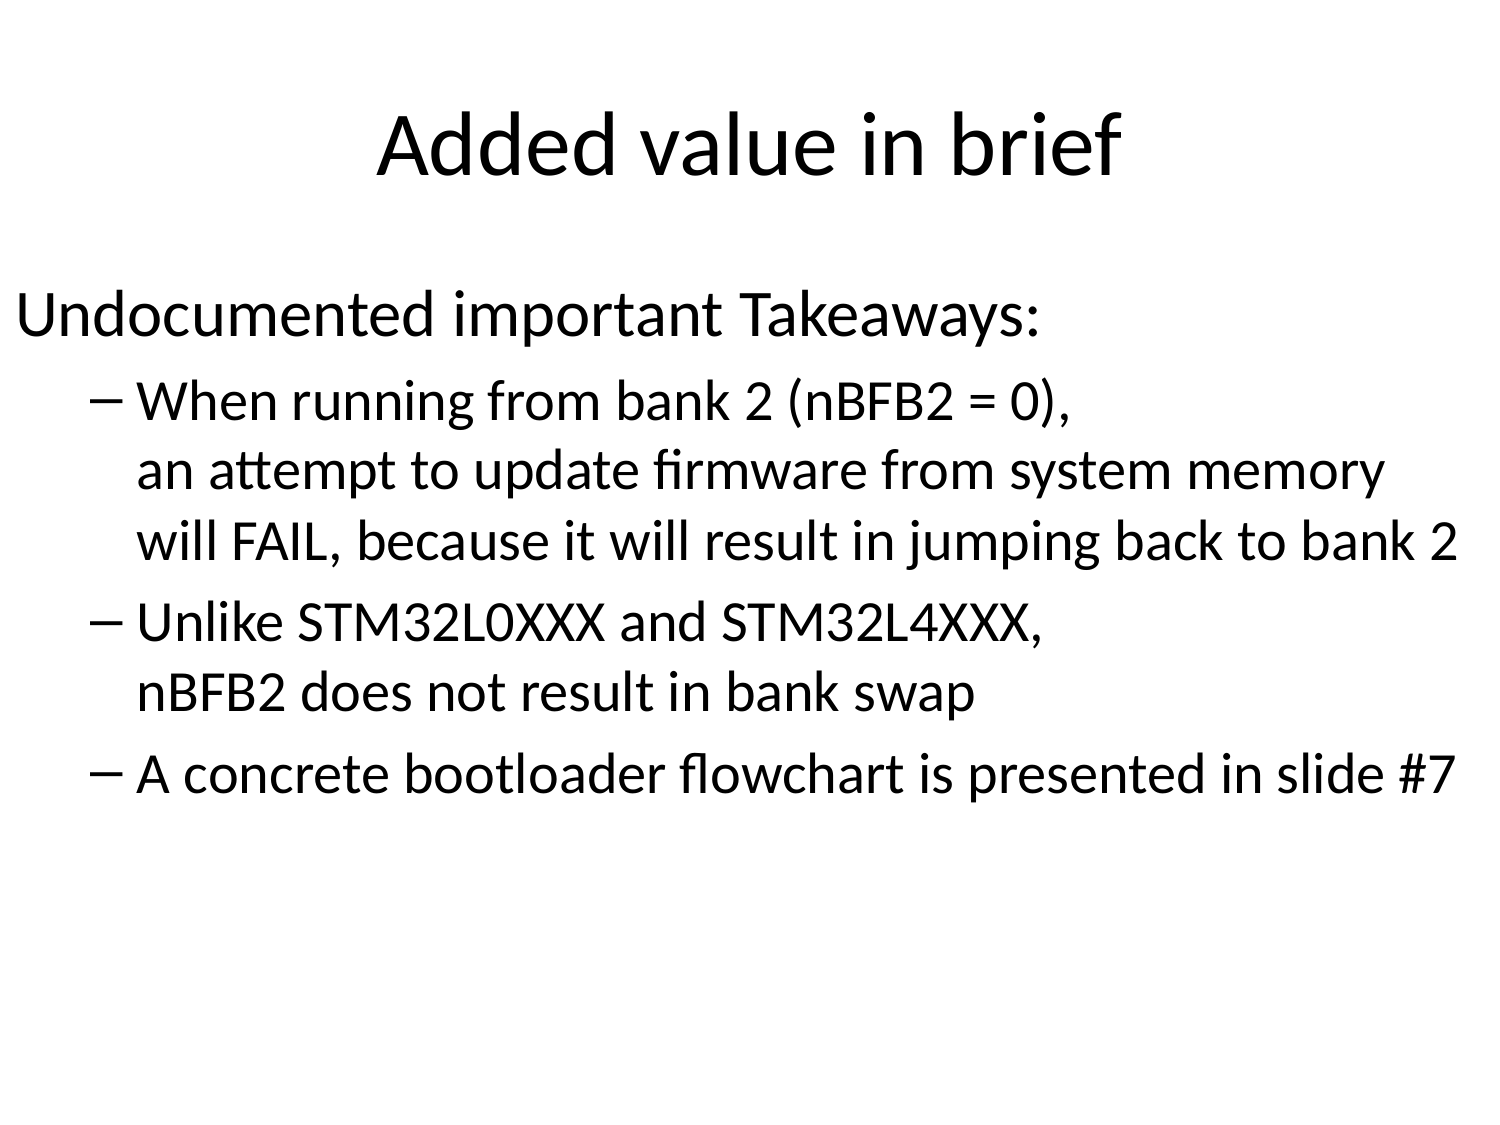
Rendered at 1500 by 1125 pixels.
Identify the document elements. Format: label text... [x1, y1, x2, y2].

title Added value in brief [75, 45, 1425, 233]
list Undocumented important Takeaways: When running from bank 2 (nBFB2 = 0), an attempt to update firmware from system memory will FAIL, because it will result in jumping back to bank 2 Unlike STM32L0XXX and STM32L4XXX, nBFB2 does not result in bank swap A concrete bootloader flowchart is presented in slide #7 [0, 262, 1500, 1005]
